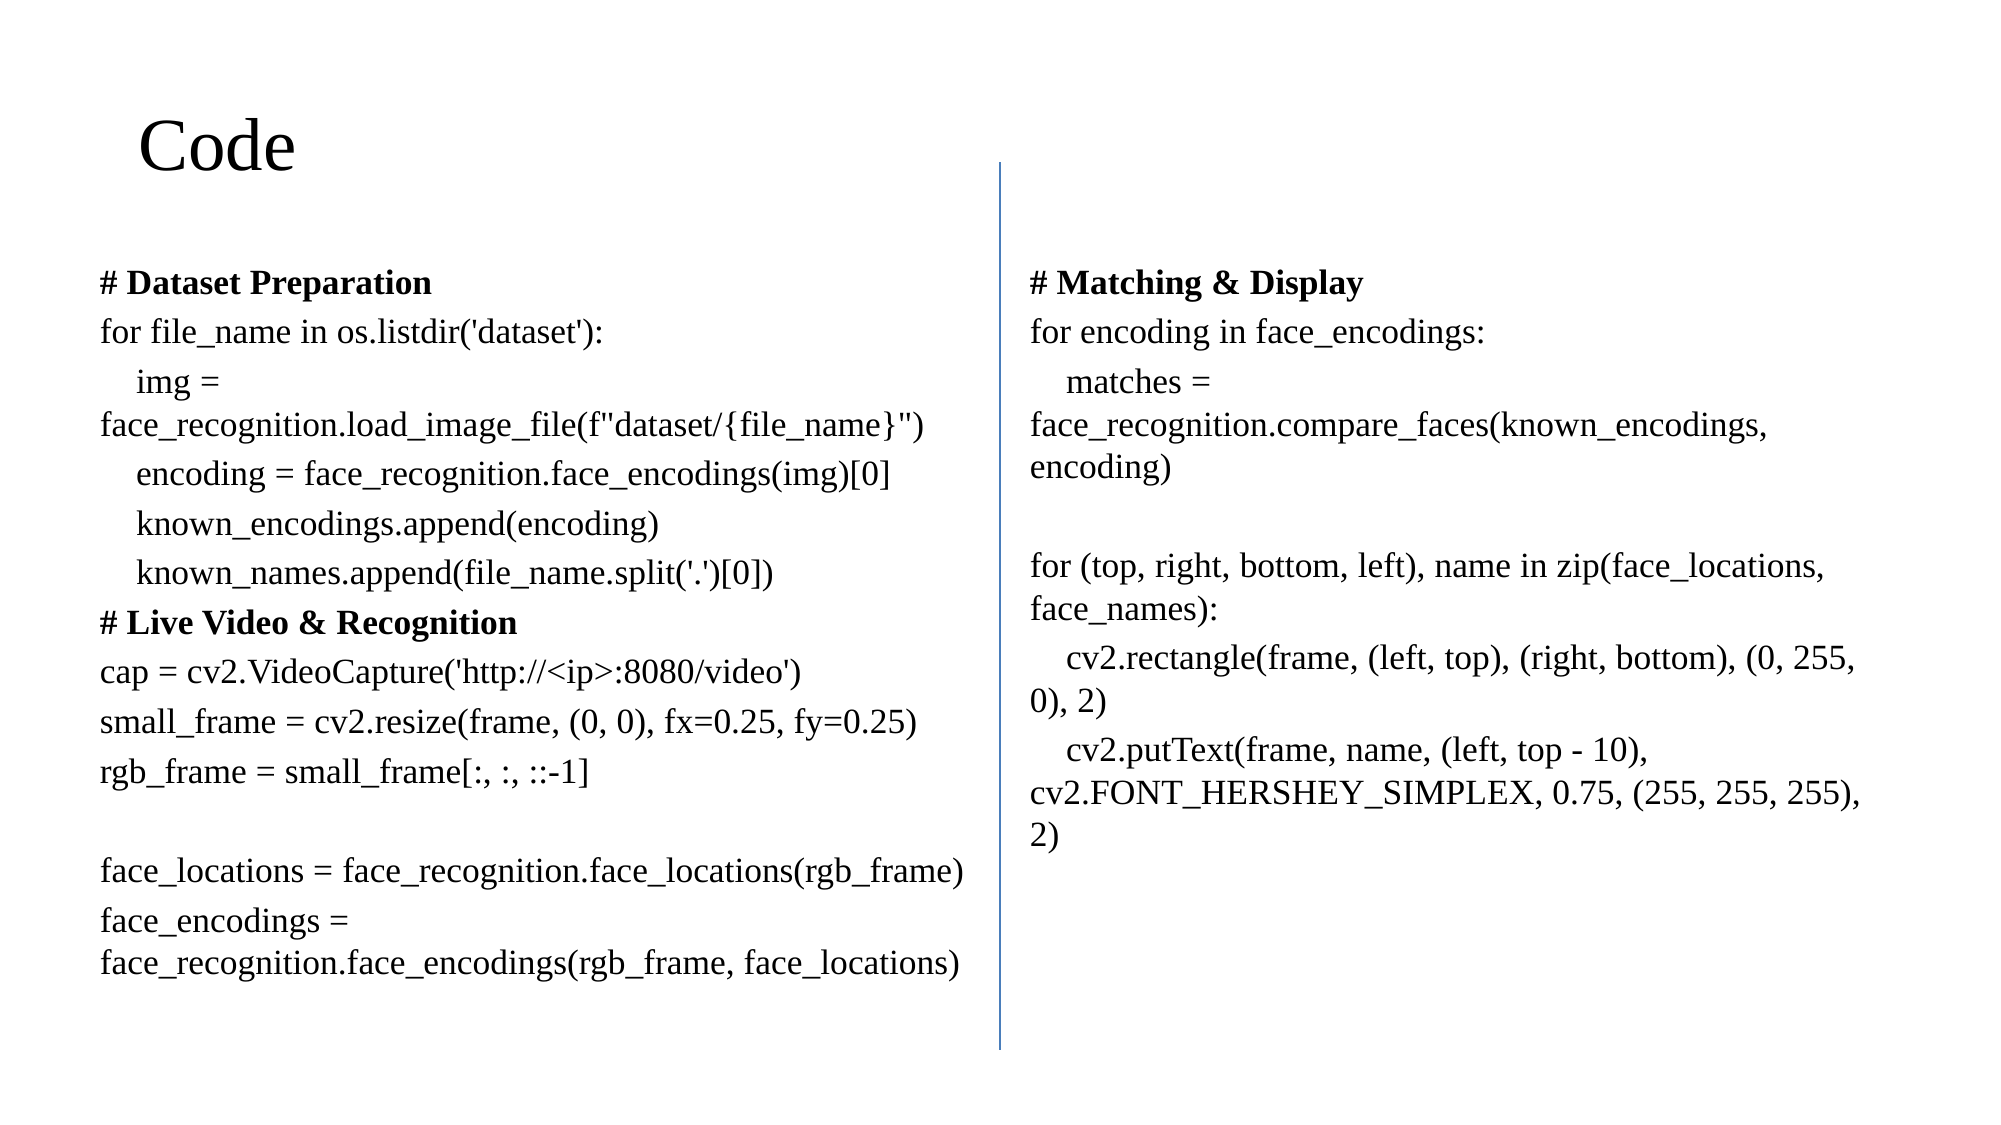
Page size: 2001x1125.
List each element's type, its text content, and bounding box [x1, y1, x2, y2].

list # Matching & Display for encoding in face_encodings: matches = face_recognition.compare_faces(known_encodings, encoding) for (top, right, bottom, left), name in zip(face_locations, face_names): cv2.rectangle(frame, (left, top), (right, bottom), (0, 255, 0), 2) cv2.putText(frame, name, (left, top - 10), cv2.FONT_HERSHEY_SIMPLEX, 0.75, (255, 255, 255), 2) [1029, 258, 1900, 877]
title Code [138, 95, 714, 190]
list # Dataset Preparation for file_name in os.listdir('dataset'): img = face_recognition.load_image_file(f"dataset/{file_name}") encoding = face_recognition.face_encodings(img)[0] known_encodings.append(encoding) known_names.append(file_name.split('.')[0]) # Live Video & Recognition cap = cv2.VideoCapture('http://<ip>:8080/video') small_frame = cv2.resize(frame, (0, 0), fx=0.25, fy=0.25) rgb_frame = small_frame[:, :, ::-1] face_locations = face_recognition.face_locations(rgb_frame) face_encodings = face_recognition.face_encodings(rgb_frame, face_locations) [99, 258, 970, 1125]
